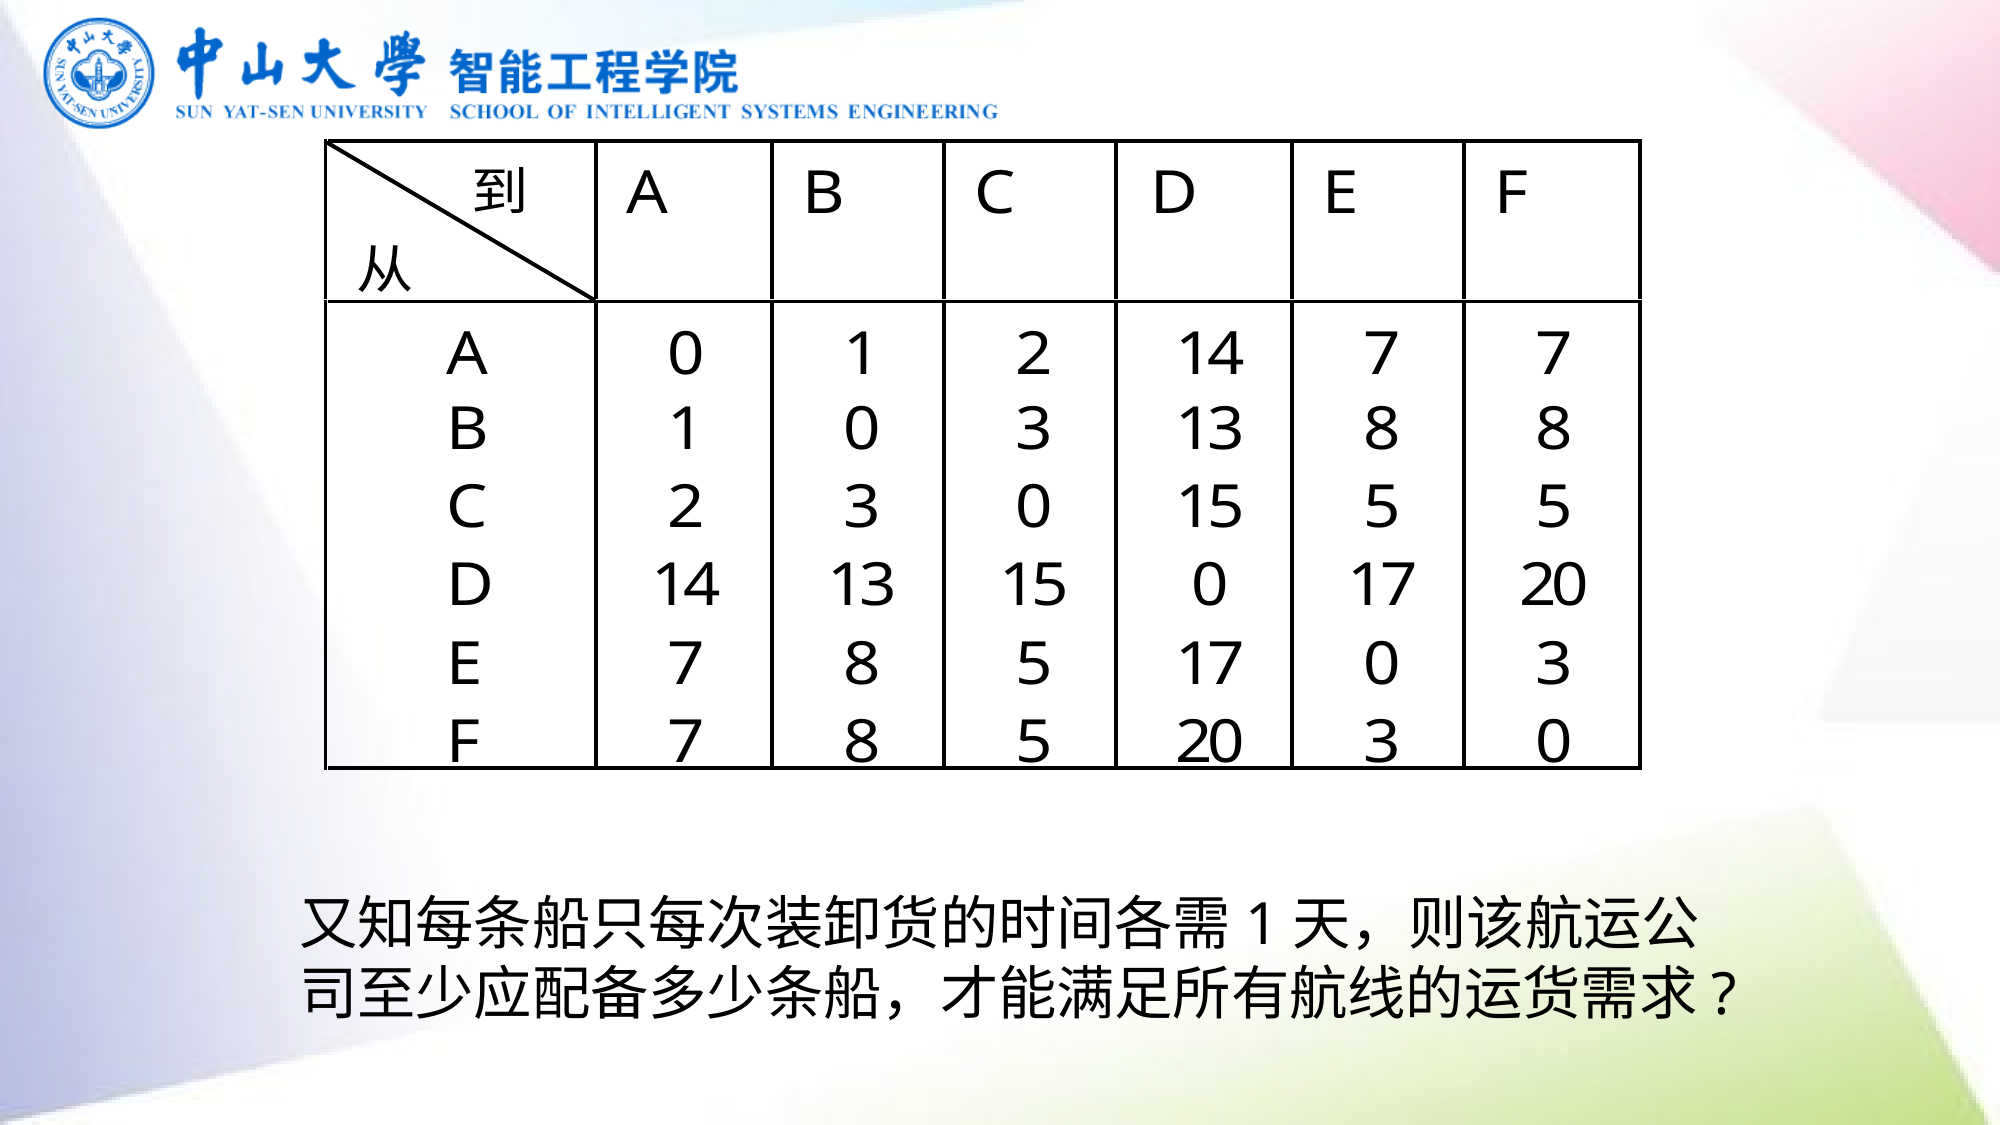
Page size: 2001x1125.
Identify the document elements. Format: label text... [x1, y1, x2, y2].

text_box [323, 139, 2000, 849]
text_box 又知每条船只每次装卸货的时间各需1天，则该航运公司至少应配备多少条船，才能满足所有航线的运货需求? [284, 848, 1718, 1064]
picture [39, 0, 1000, 150]
table_cell 4 [0, 0, 2000, 1125]
